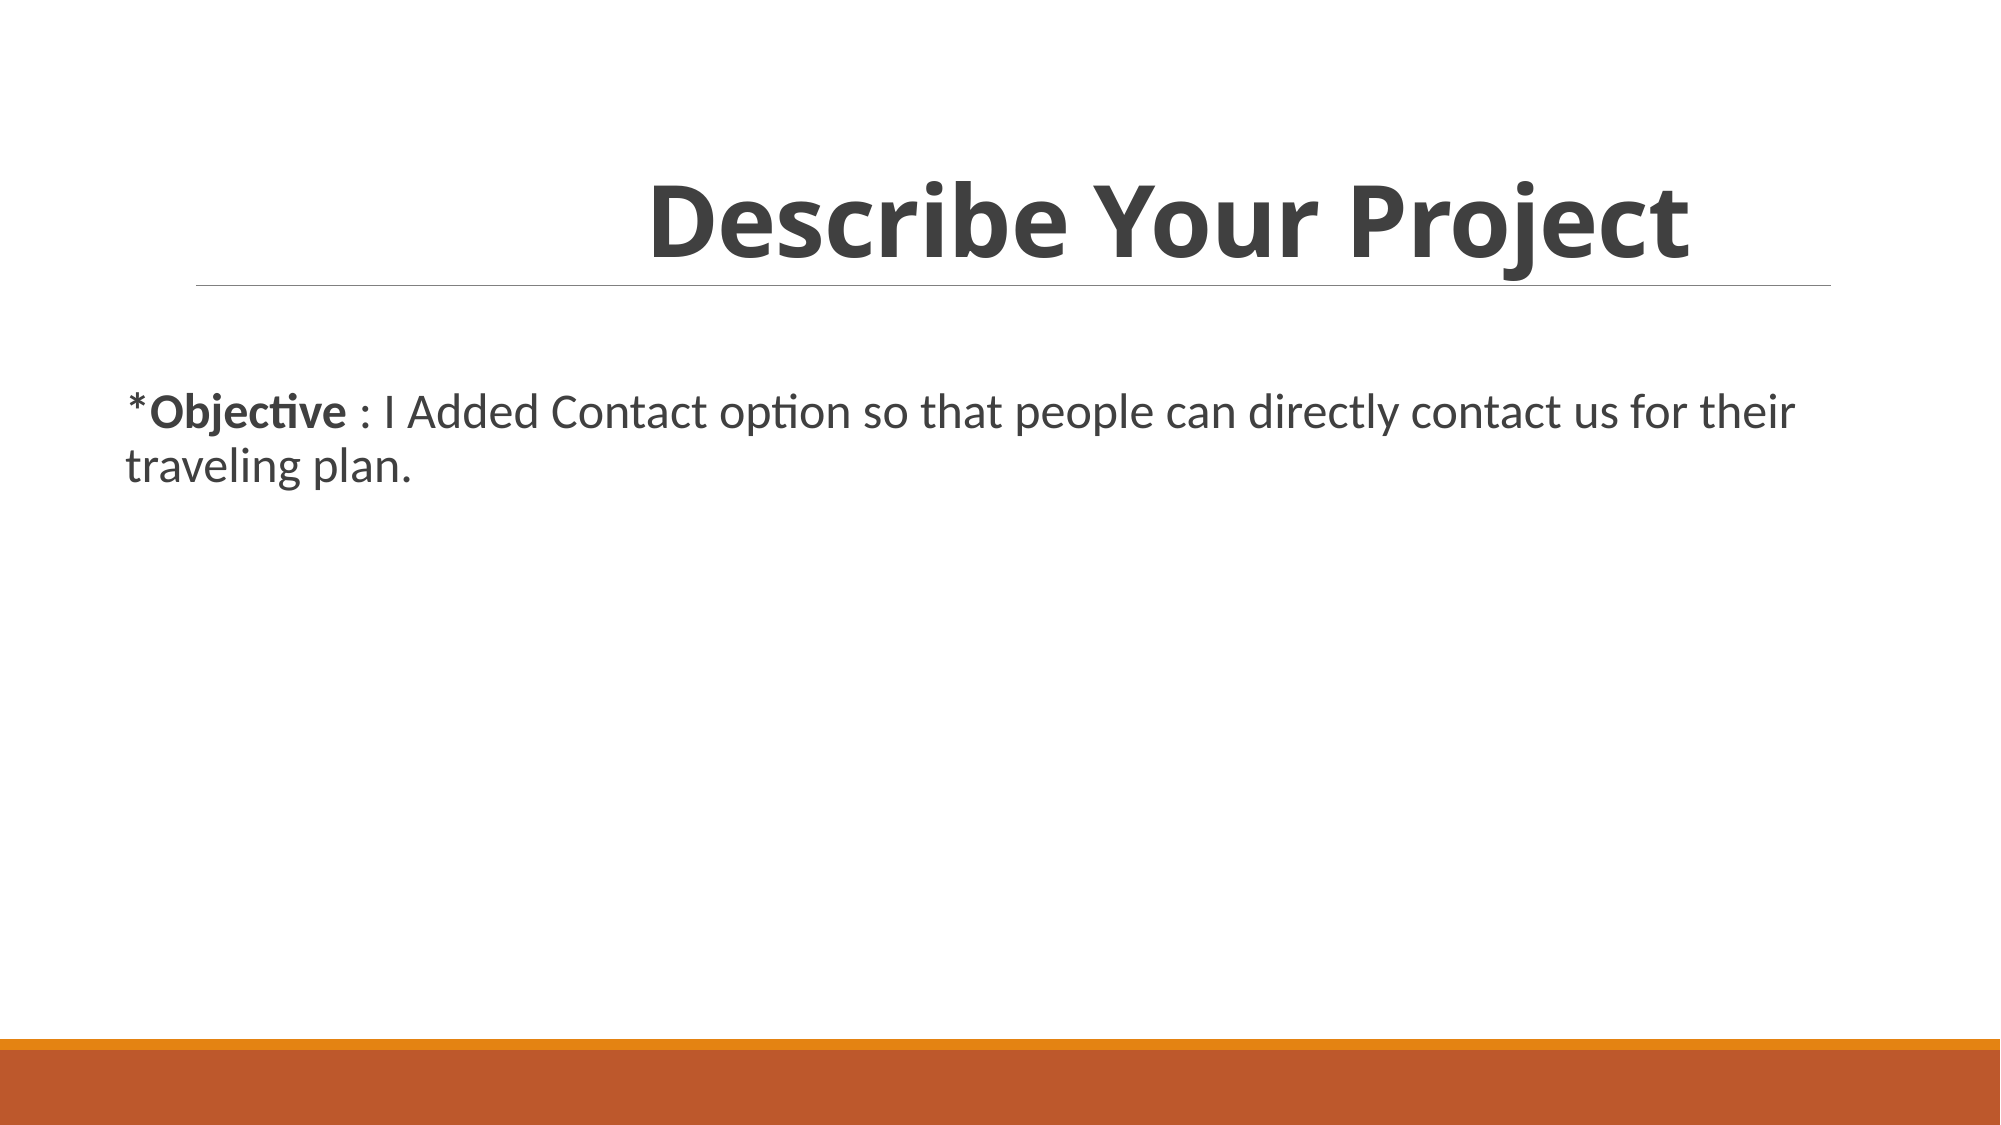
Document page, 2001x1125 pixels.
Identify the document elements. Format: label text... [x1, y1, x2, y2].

list *Objective : I Added Contact option so that people can directly contact us for their traveling plan. [110, 378, 1830, 1057]
title Describe Your Project [180, 47, 1830, 285]
